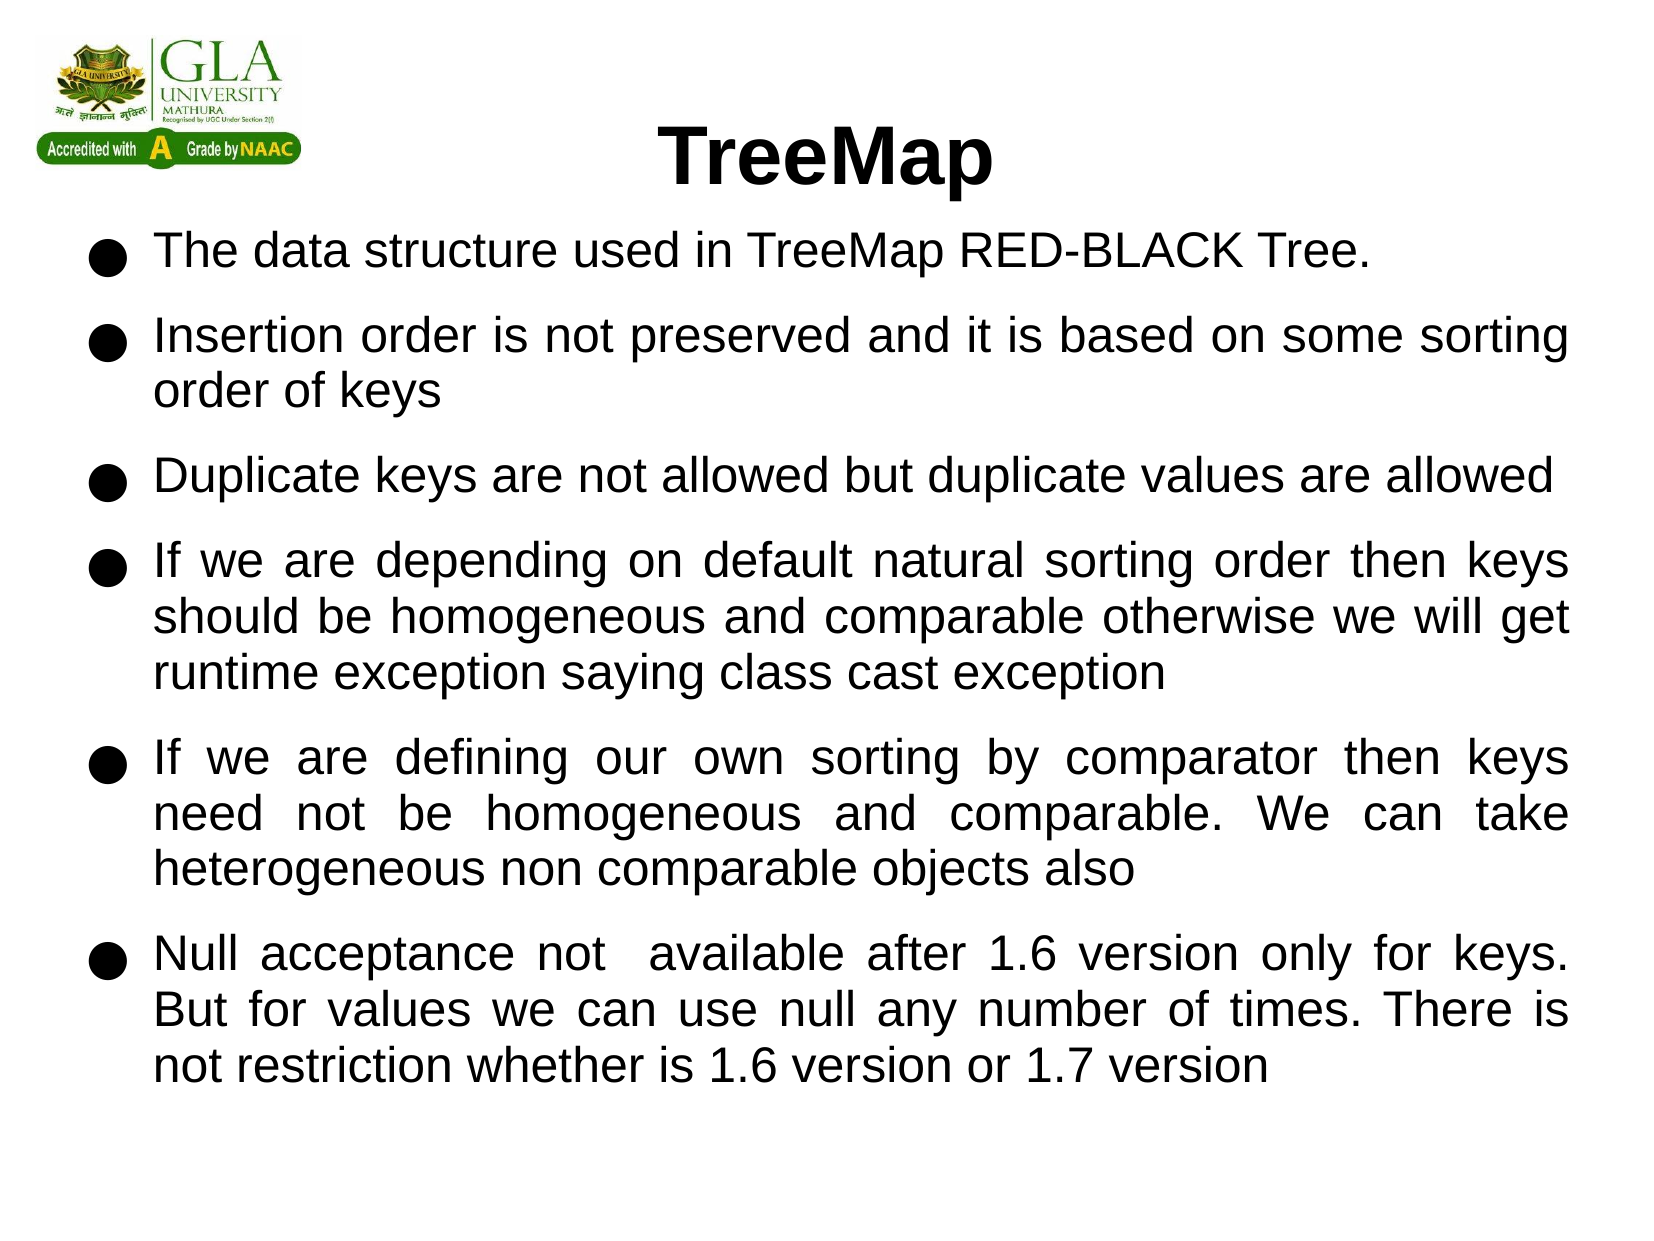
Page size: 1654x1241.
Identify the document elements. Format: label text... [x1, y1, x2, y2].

list The data structure used in TreeMap RED-BLACK Tree. Insertion order is not preserved and it is based on some sorting order of keys Duplicate keys are not allowed but duplicate values are allowed If we are depending on default natural sorting order then keys should be homogeneous and comparable otherwise we will get runtime exception saying class cast exception If we are defining our own sorting by comparator then keys need not be homogeneous and comparable. We can take heterogeneous non comparable objects also Null acceptance not available after 1.6 version only for keys. But for values we can use null any number of times. There is not restriction whether is 1.6 version or 1.7 version [82, 219, 1571, 1092]
title TreeMap [82, 49, 1571, 219]
picture [34, 34, 302, 172]
